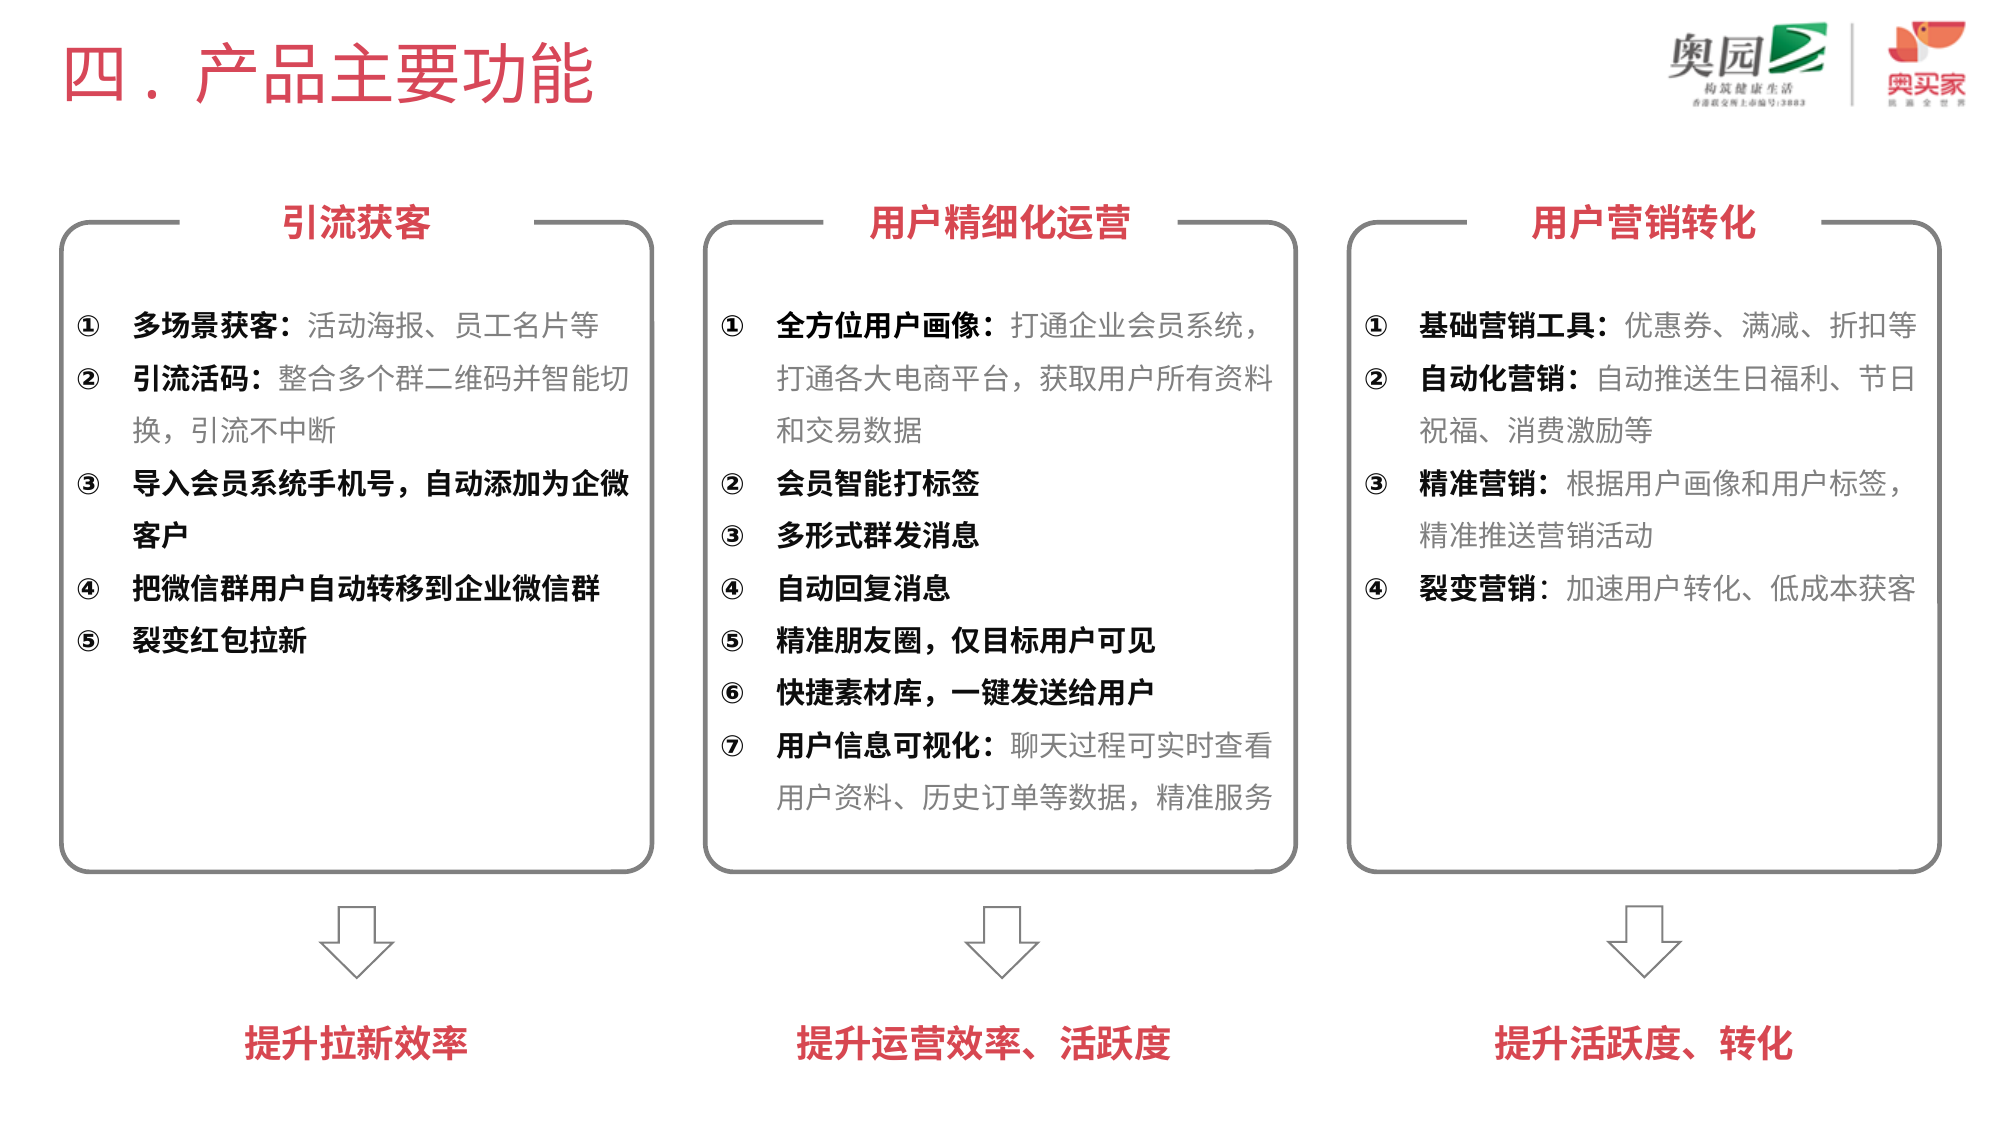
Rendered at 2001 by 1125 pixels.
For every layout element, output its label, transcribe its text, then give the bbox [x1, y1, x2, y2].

text_box 提升拉新效率 [90, 1012, 624, 1073]
text_box 四. 产品主要功能 [0, 1, 1663, 120]
text_box 提升运营效率、活跃度 [717, 1012, 1251, 1073]
text_box 基础营销工具：优惠券、满减、折扣等 自动化营销：自动推送生日福利、节日祝福、消费激励等 精准营销：根据用户画像和用户标签，精准推送营销活动 裂变营销：加速用户转化、低成本获客 [1349, 282, 1940, 613]
text_box [60, 221, 654, 873]
text_box [704, 221, 1297, 873]
text_box [963, 906, 1041, 980]
text_box 用户精细化运营 [823, 191, 1178, 252]
text_box 提升活跃度、转化 [1377, 1012, 1912, 1073]
text_box 全方位用户画像：打通企业会员系统，打通各大电商平台，获取用户所有资料和交易数据 会员智能打标签 多形式群发消息 自动回复消息 精准朋友圈，仅目标用户可见 快捷素材库，一键发送给用户 用户信息可视化：聊天过程可实时查看用户资料、历史订单等数据，精准服务 [705, 282, 1296, 822]
text_box [1605, 905, 1683, 979]
text_box 引流获客 [179, 191, 534, 252]
text_box 多场景获客：活动海报、员工名片等 引流活码：整合多个群二维码并智能切换，引流不中断 导入会员系统手机号，自动添加为企微客户 把微信群用户自动转移到企业微信群 裂变红包拉新 [61, 282, 652, 770]
text_box [318, 906, 396, 980]
picture [1663, 1, 2000, 125]
text_box 用户营销转化 [1467, 191, 1822, 252]
text_box [1348, 221, 1941, 873]
